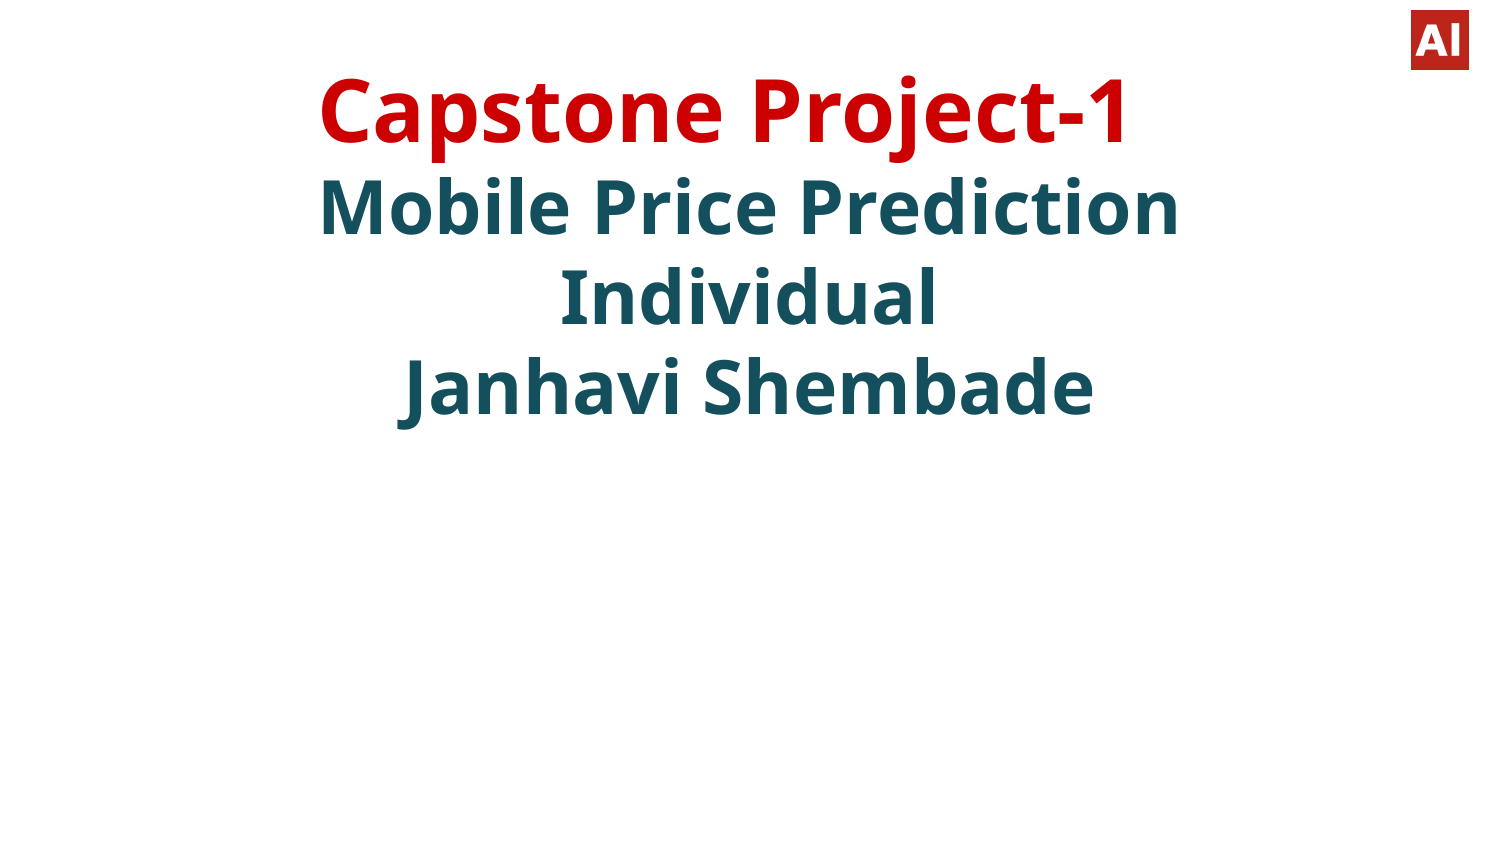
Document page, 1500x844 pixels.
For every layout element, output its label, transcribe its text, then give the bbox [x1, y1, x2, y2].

picture [1411, 10, 1469, 70]
title Capstone Project-1 Mobile Price Prediction Individual Janhavi Shembade [51, 83, 1449, 705]
